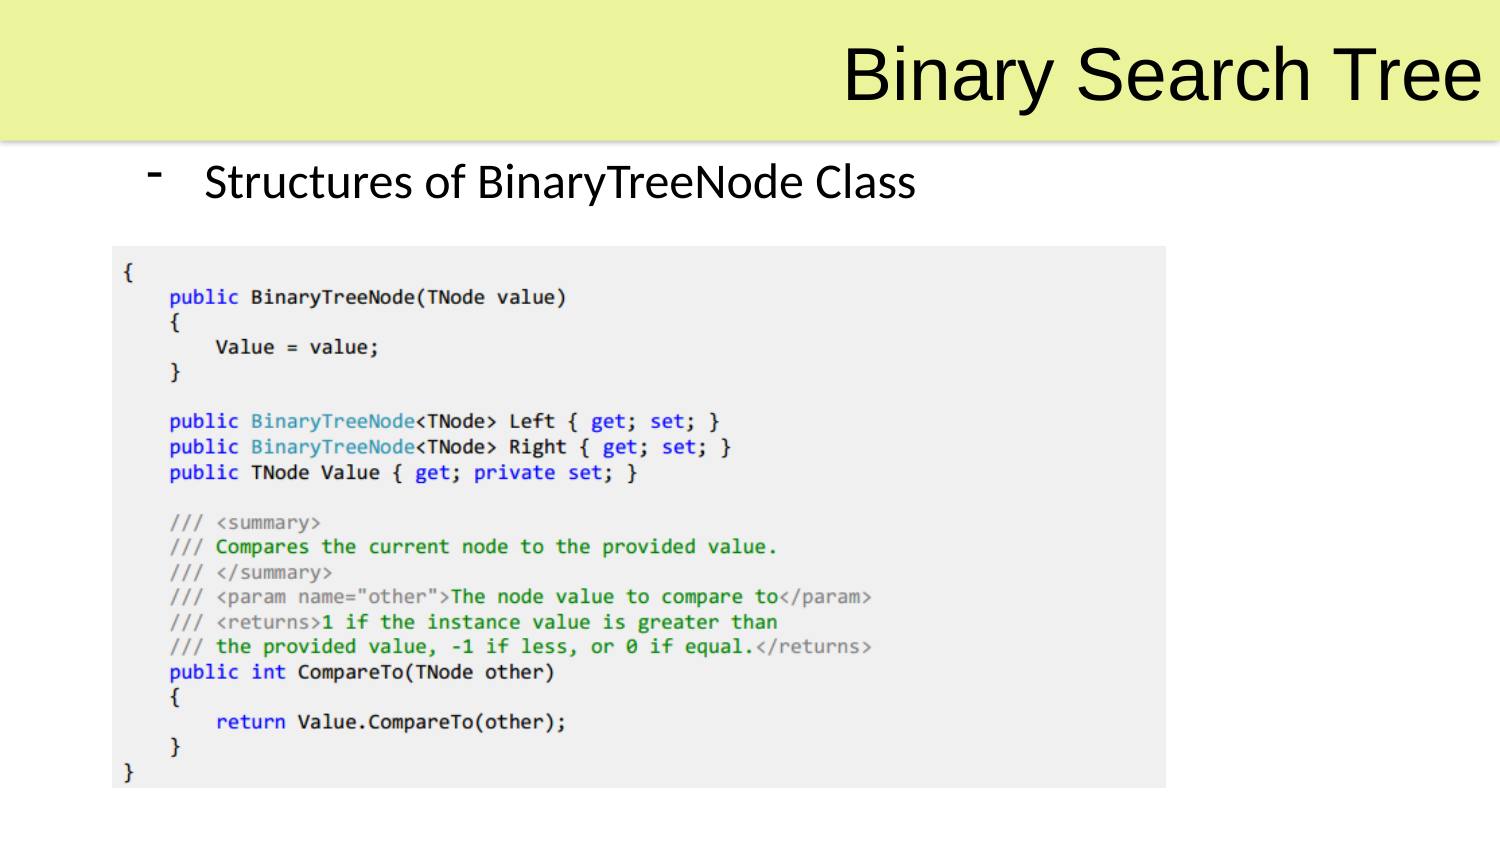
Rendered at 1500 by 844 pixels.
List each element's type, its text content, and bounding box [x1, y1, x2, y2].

picture [112, 246, 1166, 788]
text_box Binary Search Tree [0, 0, 1500, 141]
list Structures of BinaryTreeNode Class [56, 149, 1444, 816]
